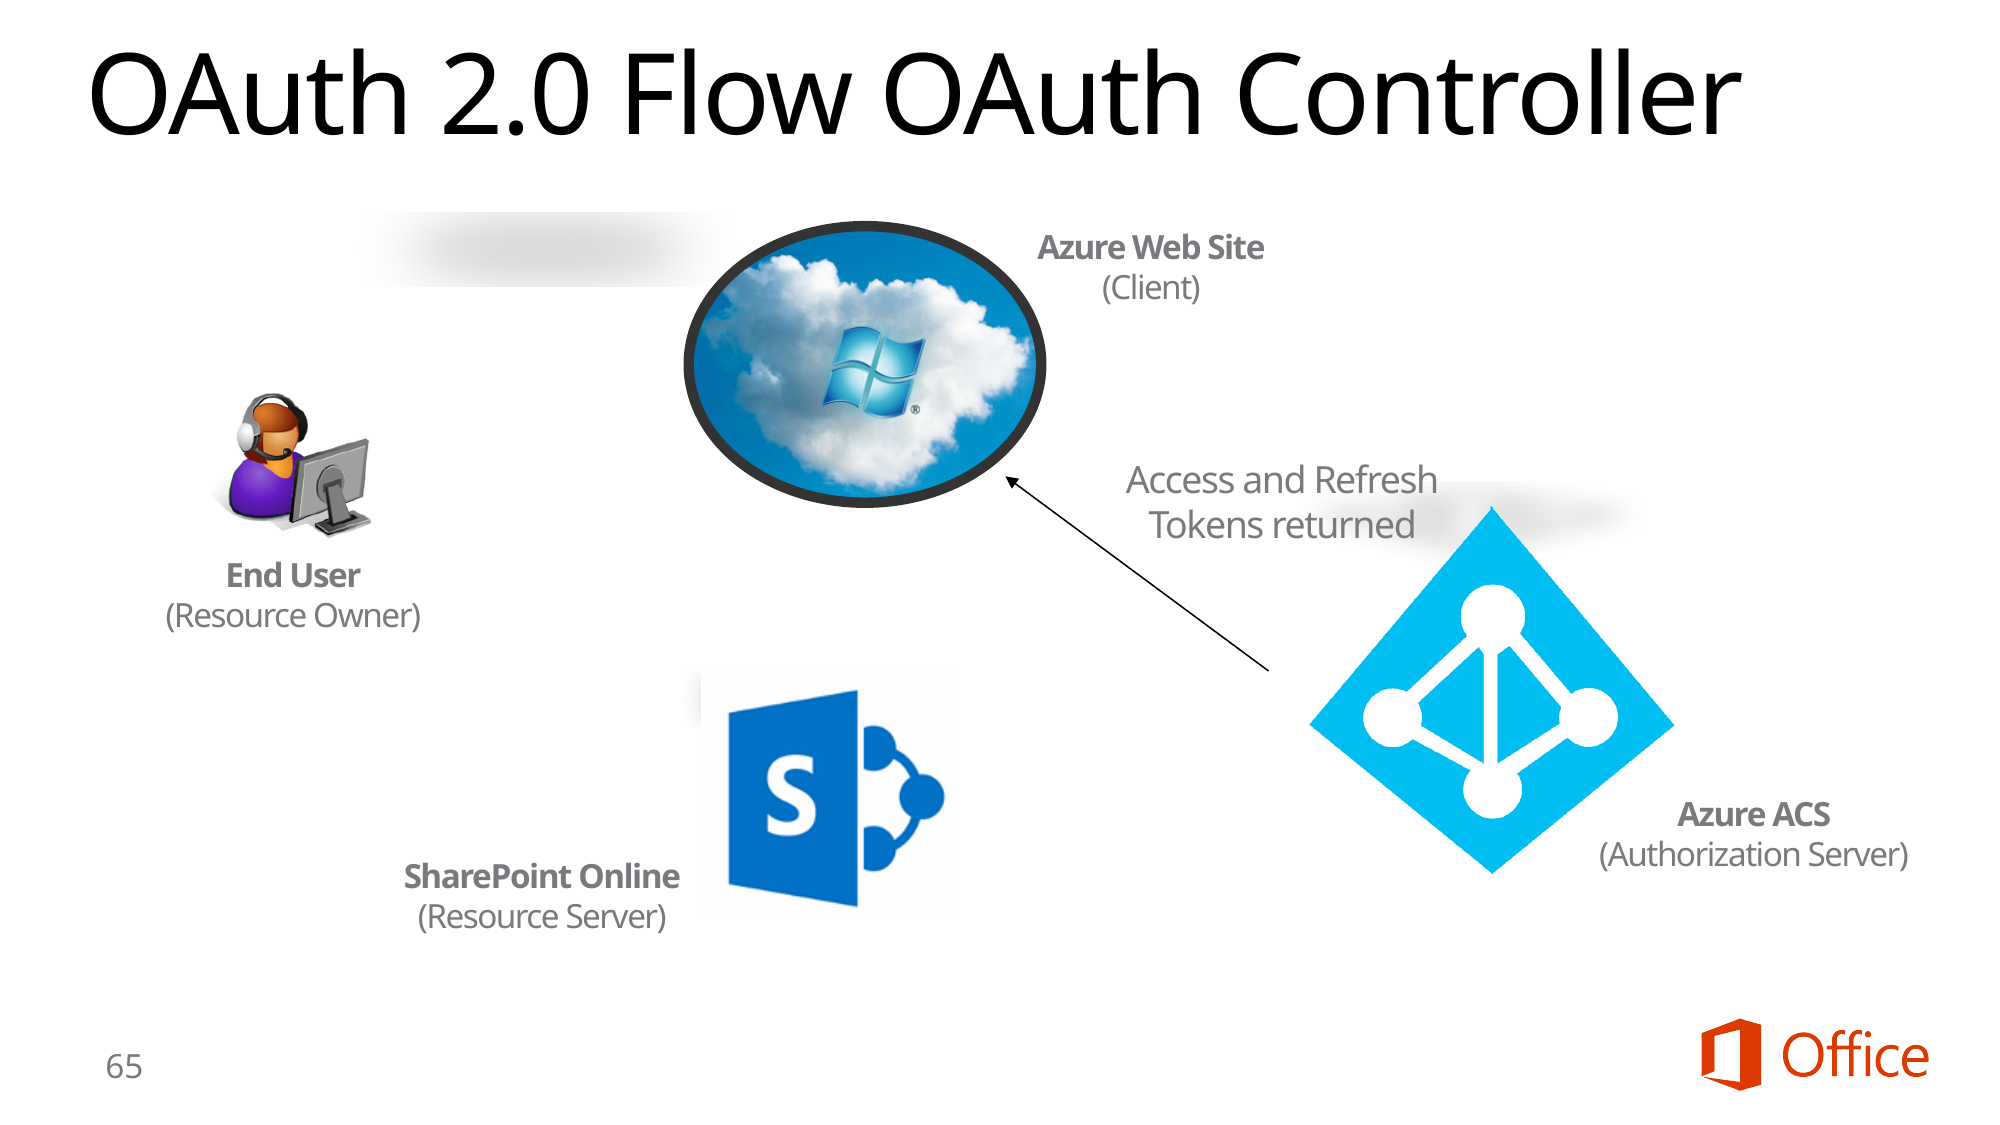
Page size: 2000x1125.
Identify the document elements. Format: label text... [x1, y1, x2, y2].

text_box Access and Refresh Tokens returned [1125, 455, 1440, 546]
picture [688, 225, 1042, 503]
picture [1670, 987, 1960, 1122]
text_box End User (Resource Owner) [165, 554, 422, 634]
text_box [1005, 476, 1269, 672]
picture [211, 379, 376, 542]
picture [1306, 504, 1677, 875]
picture [701, 670, 956, 917]
text_box Azure ACS (Authorization Server) [1677, 793, 1910, 874]
text_box Azure Web Site (Client) [1042, 226, 1266, 307]
text_box SharePoint Online (Resource Server) [403, 854, 682, 935]
title OAuth 2.0 Flow OAuth Controller [85, 37, 1914, 161]
slide_number 65 [85, 1049, 178, 1086]
